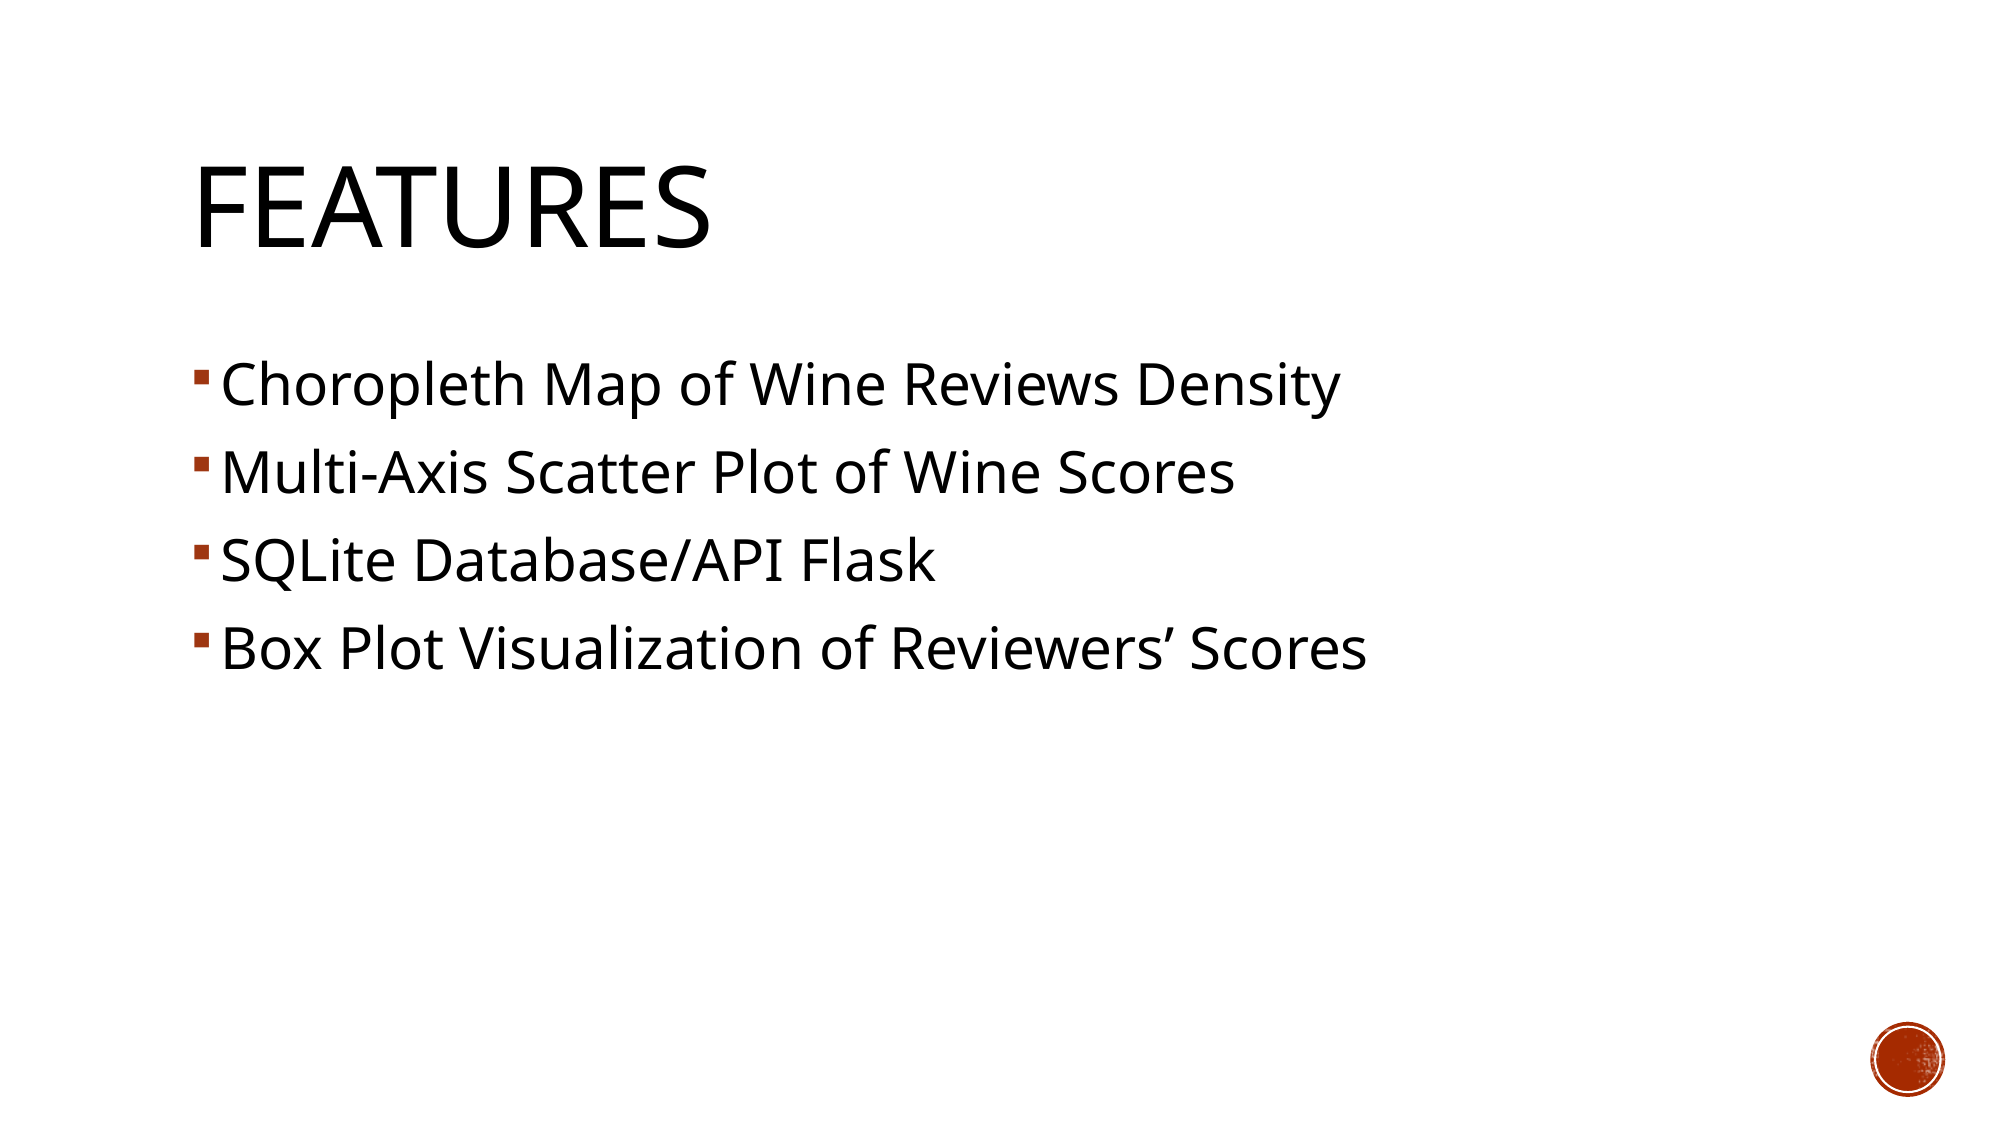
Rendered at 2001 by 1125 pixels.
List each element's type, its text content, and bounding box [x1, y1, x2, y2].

title Features [175, 79, 1826, 344]
list Choropleth Map of Wine Reviews Density Multi-Axis Scatter Plot of Wine Scores SQLite Database/API Flask Box Plot Visualization of Reviewers’ Scores [175, 348, 1826, 1013]
